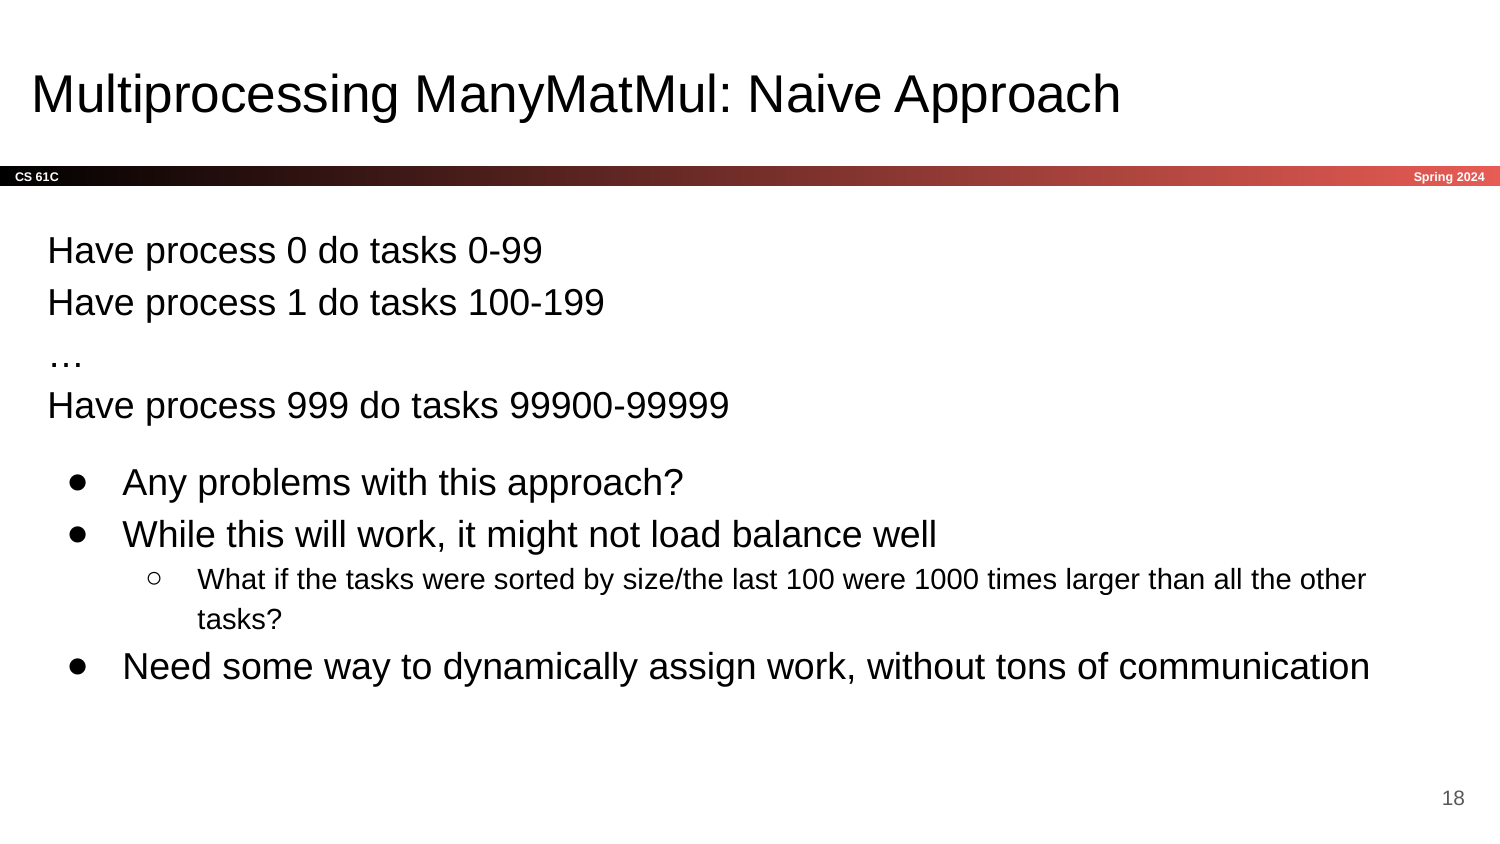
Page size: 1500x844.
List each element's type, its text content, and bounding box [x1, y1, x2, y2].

title Multiprocessing ManyMatMul: Naive Approach [16, 44, 1415, 139]
list Have process 0 do tasks 0-99 Have process 1 do tasks 100-199 … Have process 999 do tasks 99900-99999 Any problems with this approach? While this will work, it might not load balance well What if the tasks were sorted by size/the last 100 were 1000 times larger than all the other tasks? Need some way to dynamically assign work, without tons of communication [32, 204, 1431, 823]
slide_number ‹#› [1389, 764, 1480, 830]
